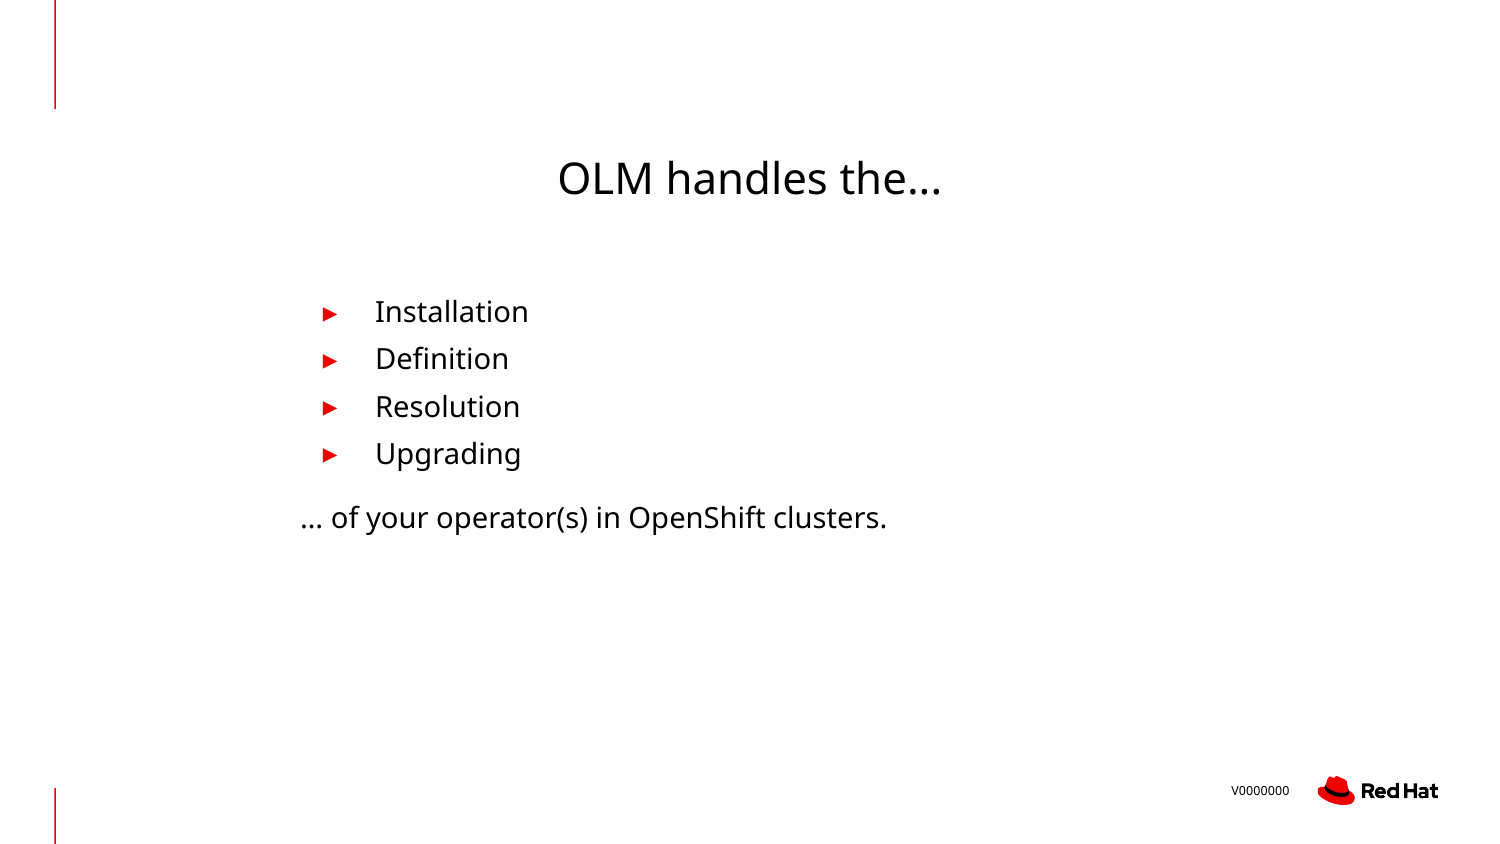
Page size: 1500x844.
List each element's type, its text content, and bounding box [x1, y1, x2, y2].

title OLM handles the... [108, 135, 1392, 204]
picture [1317, 776, 1438, 805]
list Installation Definition Resolution Upgrading … of your operator(s) in OpenShift clusters. [300, 281, 1200, 732]
